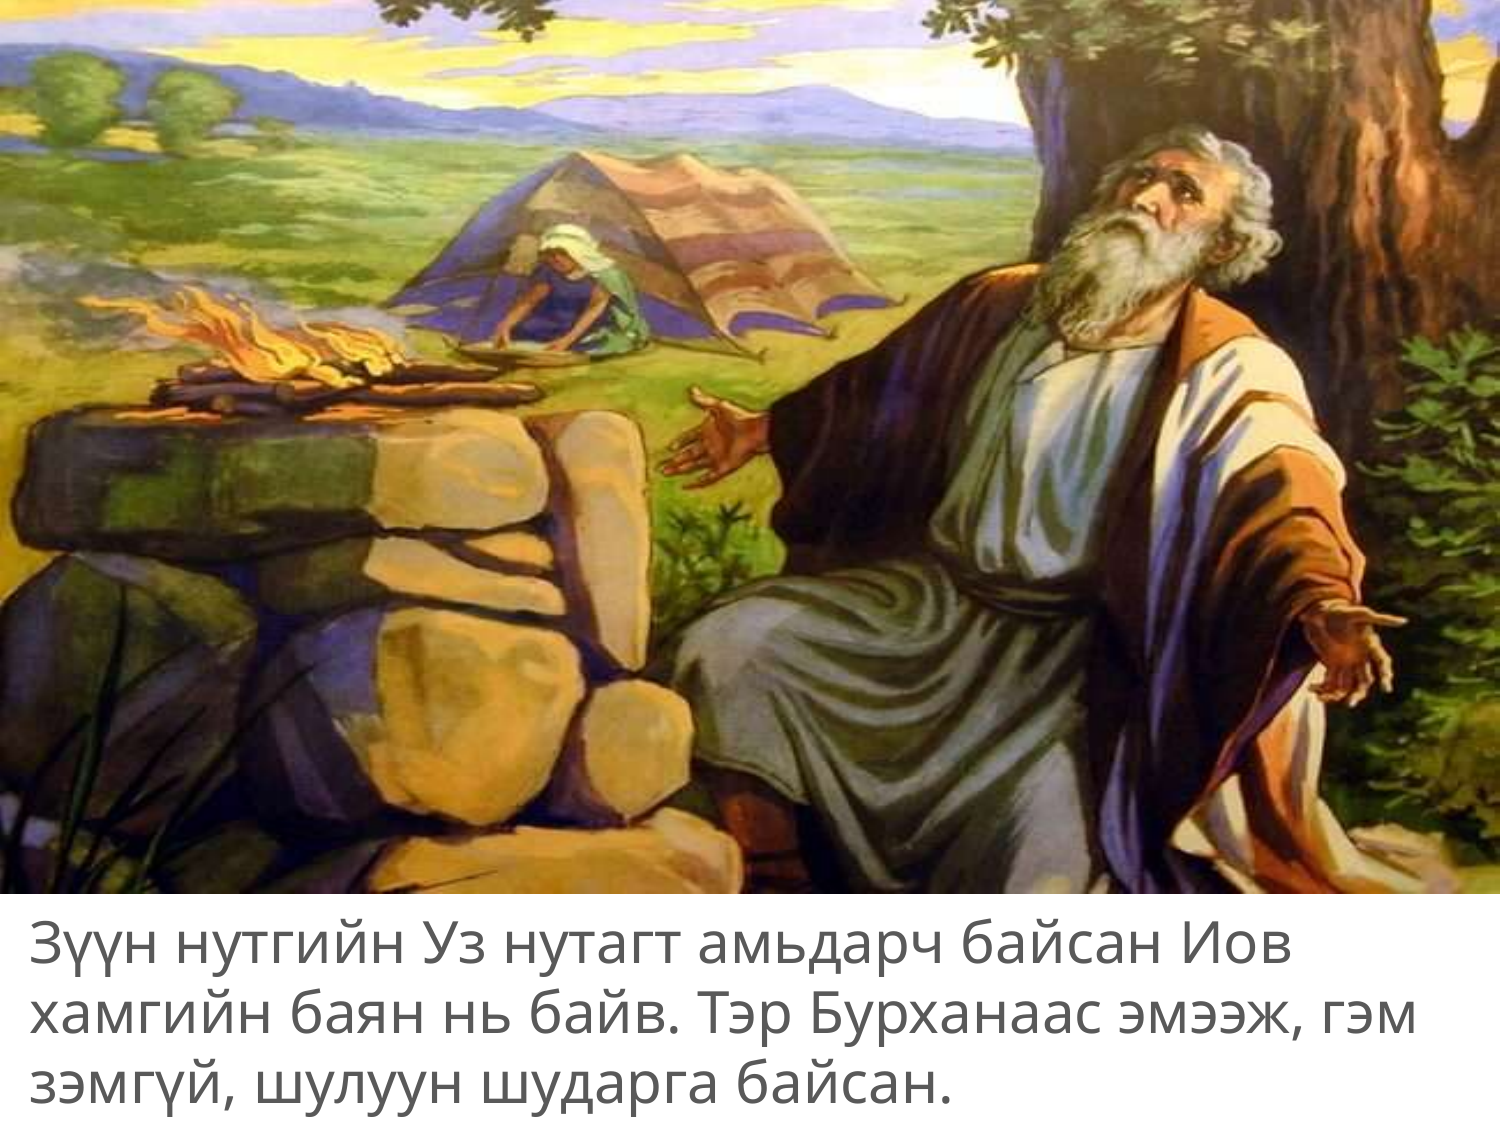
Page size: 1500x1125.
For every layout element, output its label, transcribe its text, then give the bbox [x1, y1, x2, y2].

text_box Зүүн нутгийн Уз нутагт амьдарч байсан Иов хамгийн баян нь байв. Тэр Бурханаас эмээж, гэм зэмгүй, шулуун шударга байсан. [14, 902, 1486, 1123]
picture [0, 0, 1500, 894]
